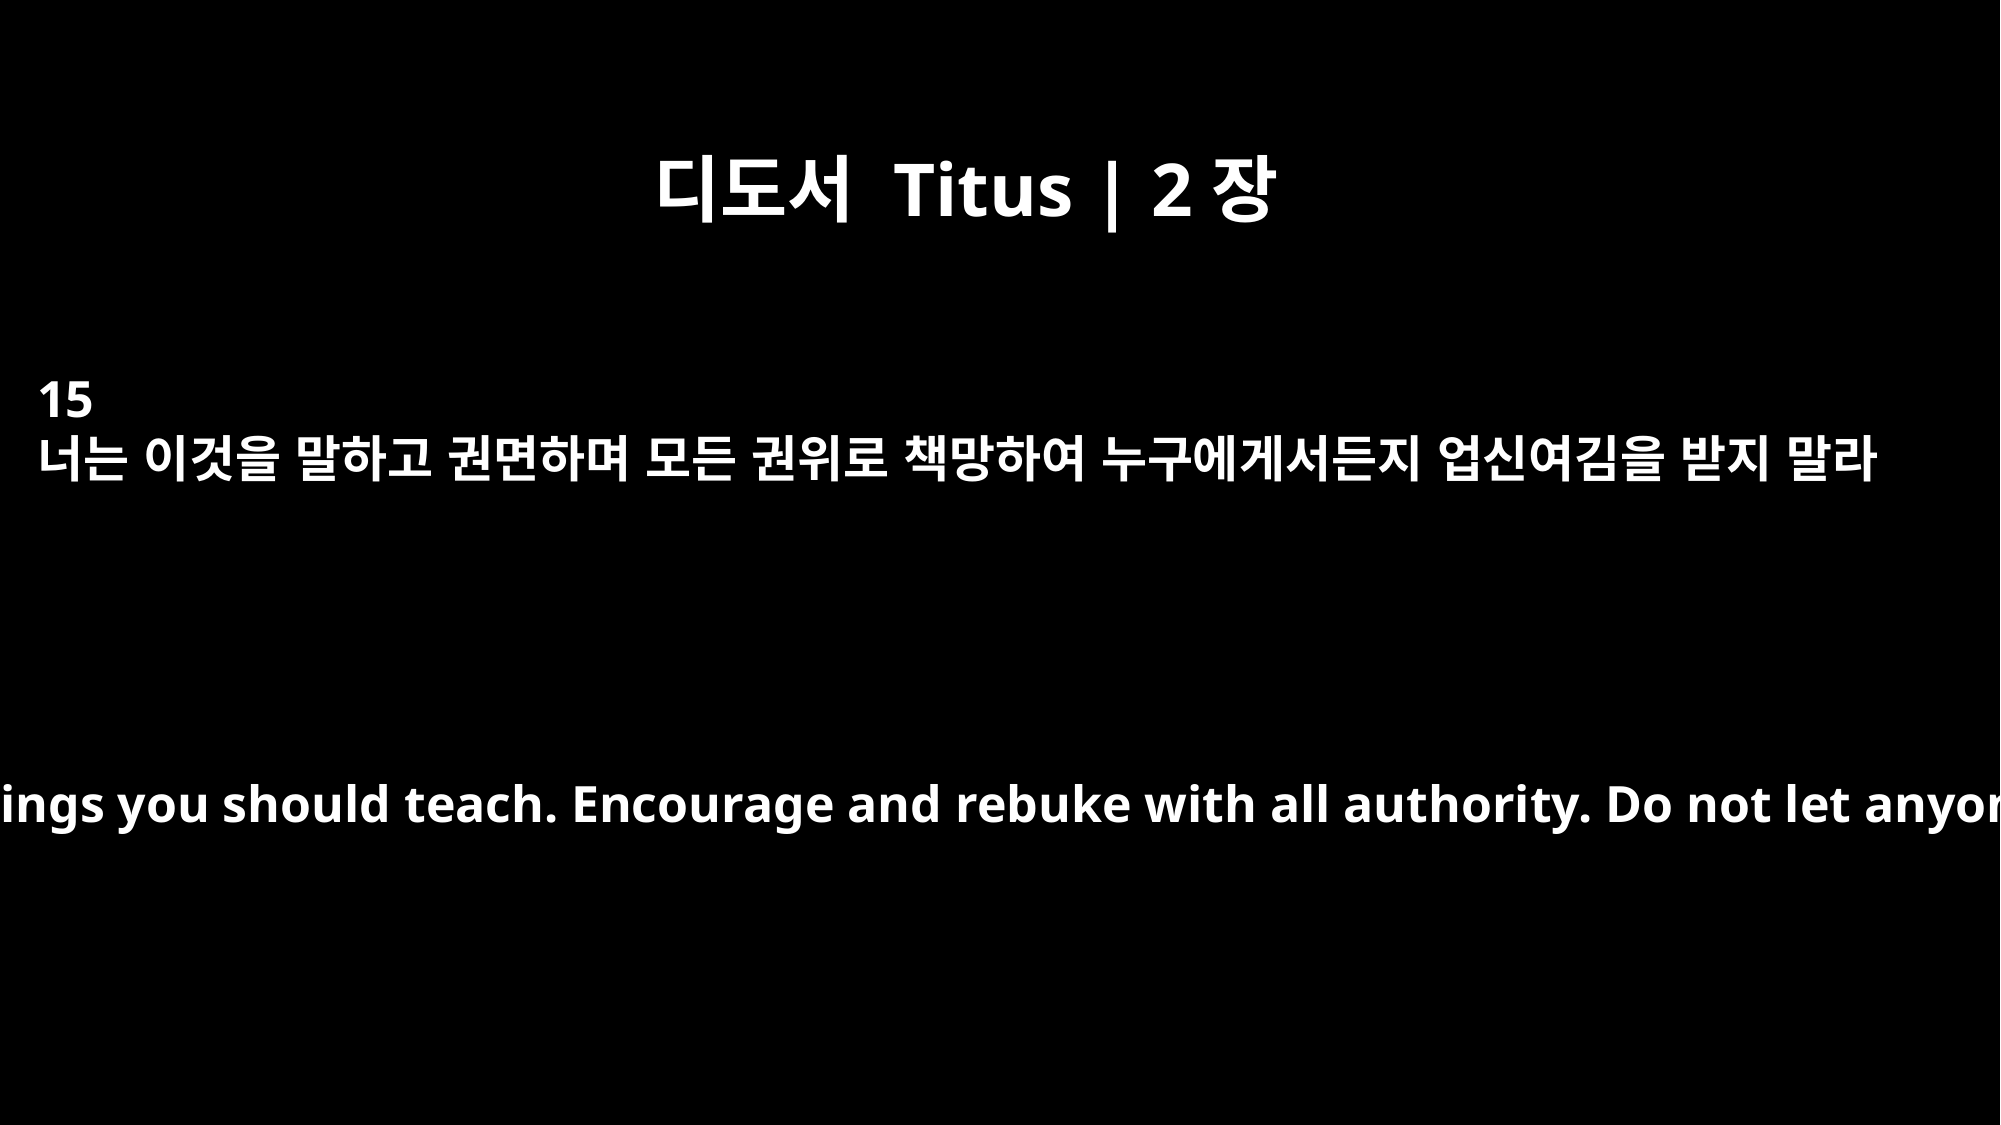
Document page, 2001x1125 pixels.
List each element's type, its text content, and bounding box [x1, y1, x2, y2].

text_box 디도서 Titus | 2장 [638, 136, 1294, 239]
text_box These, then, are the things you should teach. Encourage and rebuke with all authority. Do not let anyone despise you. [0, 764, 2000, 840]
text_box 15 너는 이것을 말하고 권면하며 모든 권위로 책망하여 누구에게서든지 업신여김을 받지 말라 [22, 359, 1895, 495]
